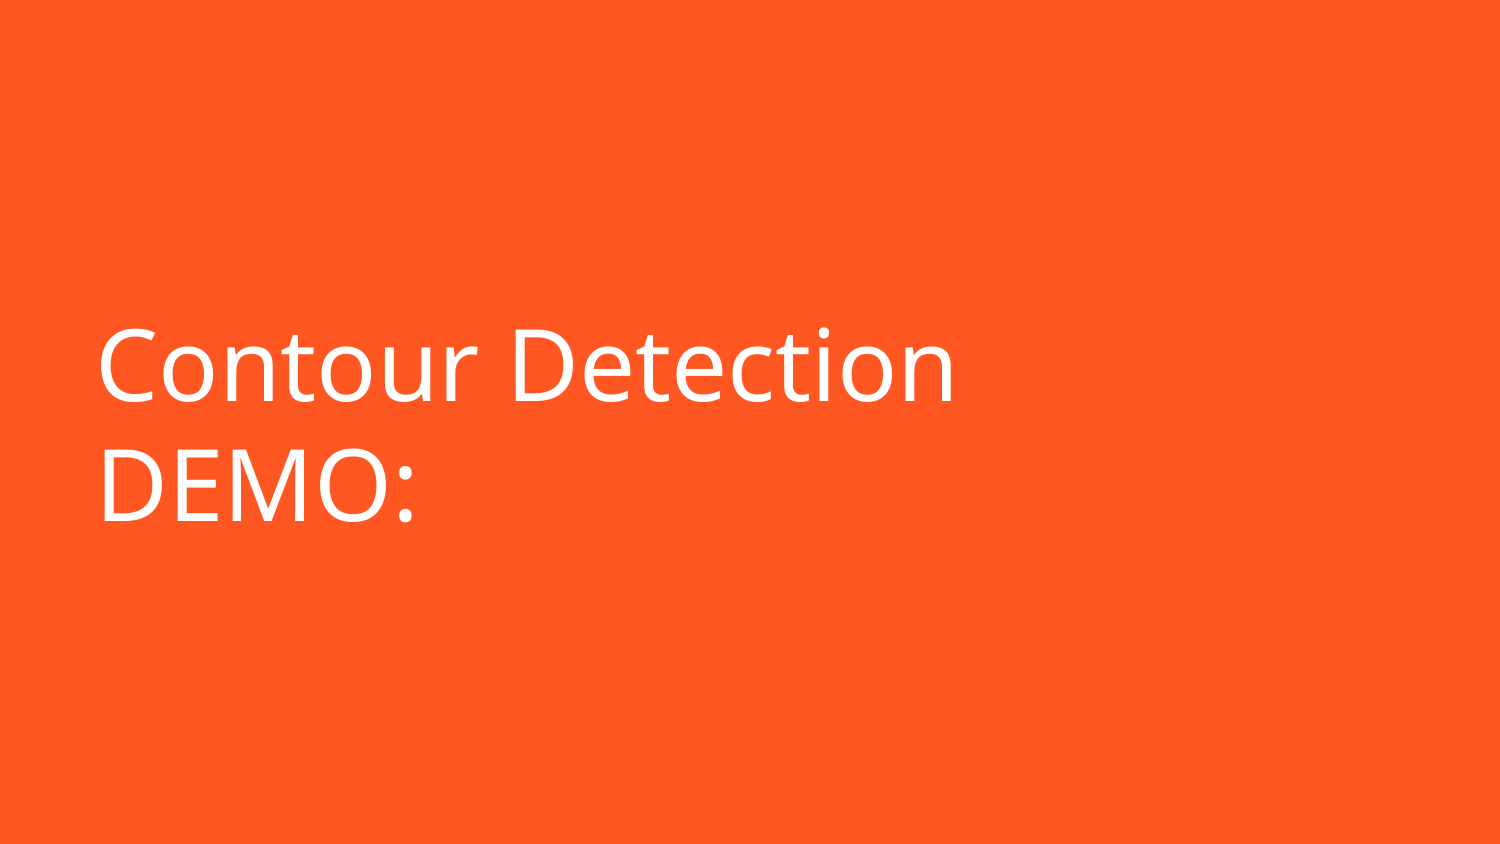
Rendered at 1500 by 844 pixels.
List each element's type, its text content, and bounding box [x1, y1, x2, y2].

title Contour Detection DEMO: [80, 86, 1013, 758]
